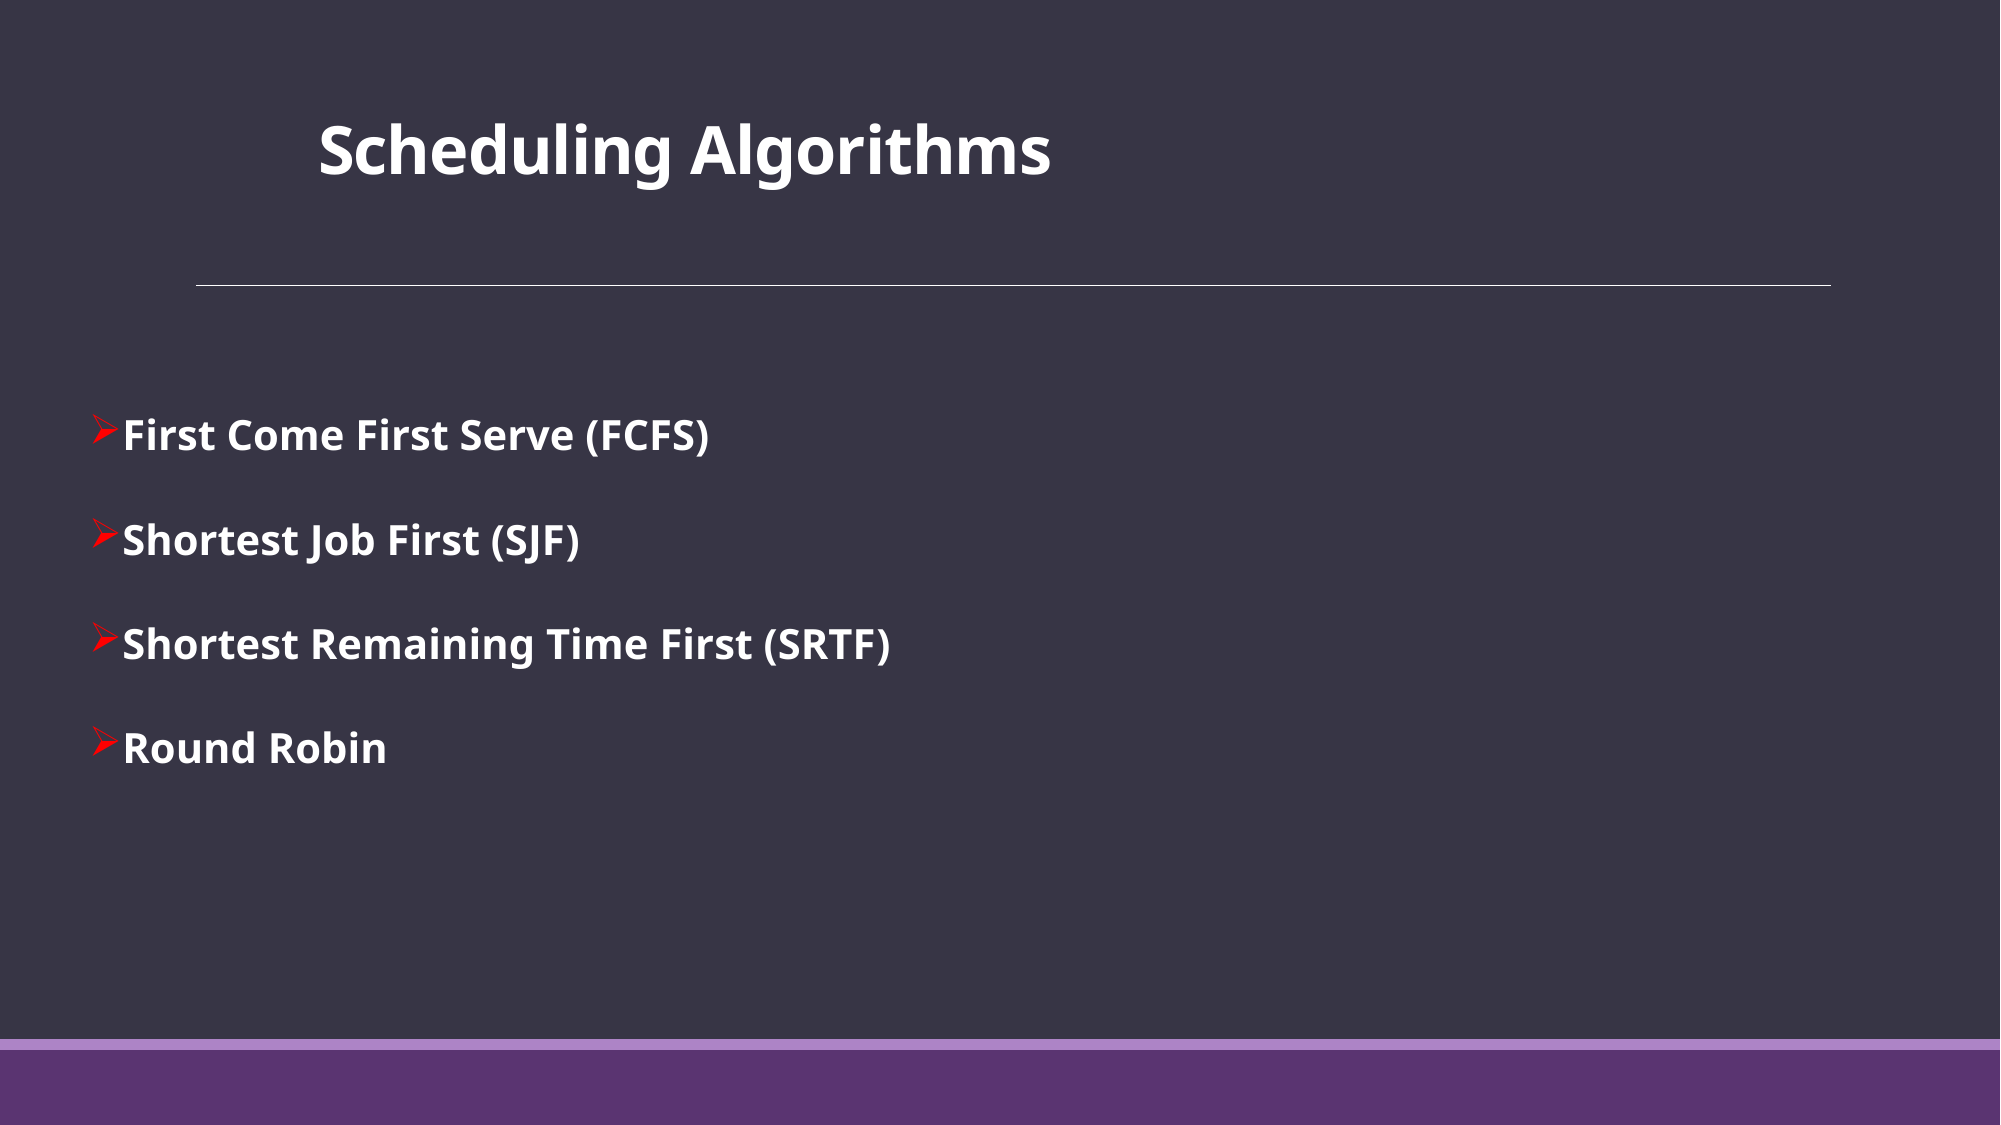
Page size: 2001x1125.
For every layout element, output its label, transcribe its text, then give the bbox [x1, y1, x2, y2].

list First Come First Serve (FCFS) Shortest Job First (SJF) Shortest Remaining Time First (SRTF) Round Robin [89, 376, 1066, 927]
title Scheduling Algorithms [303, 60, 1846, 200]
